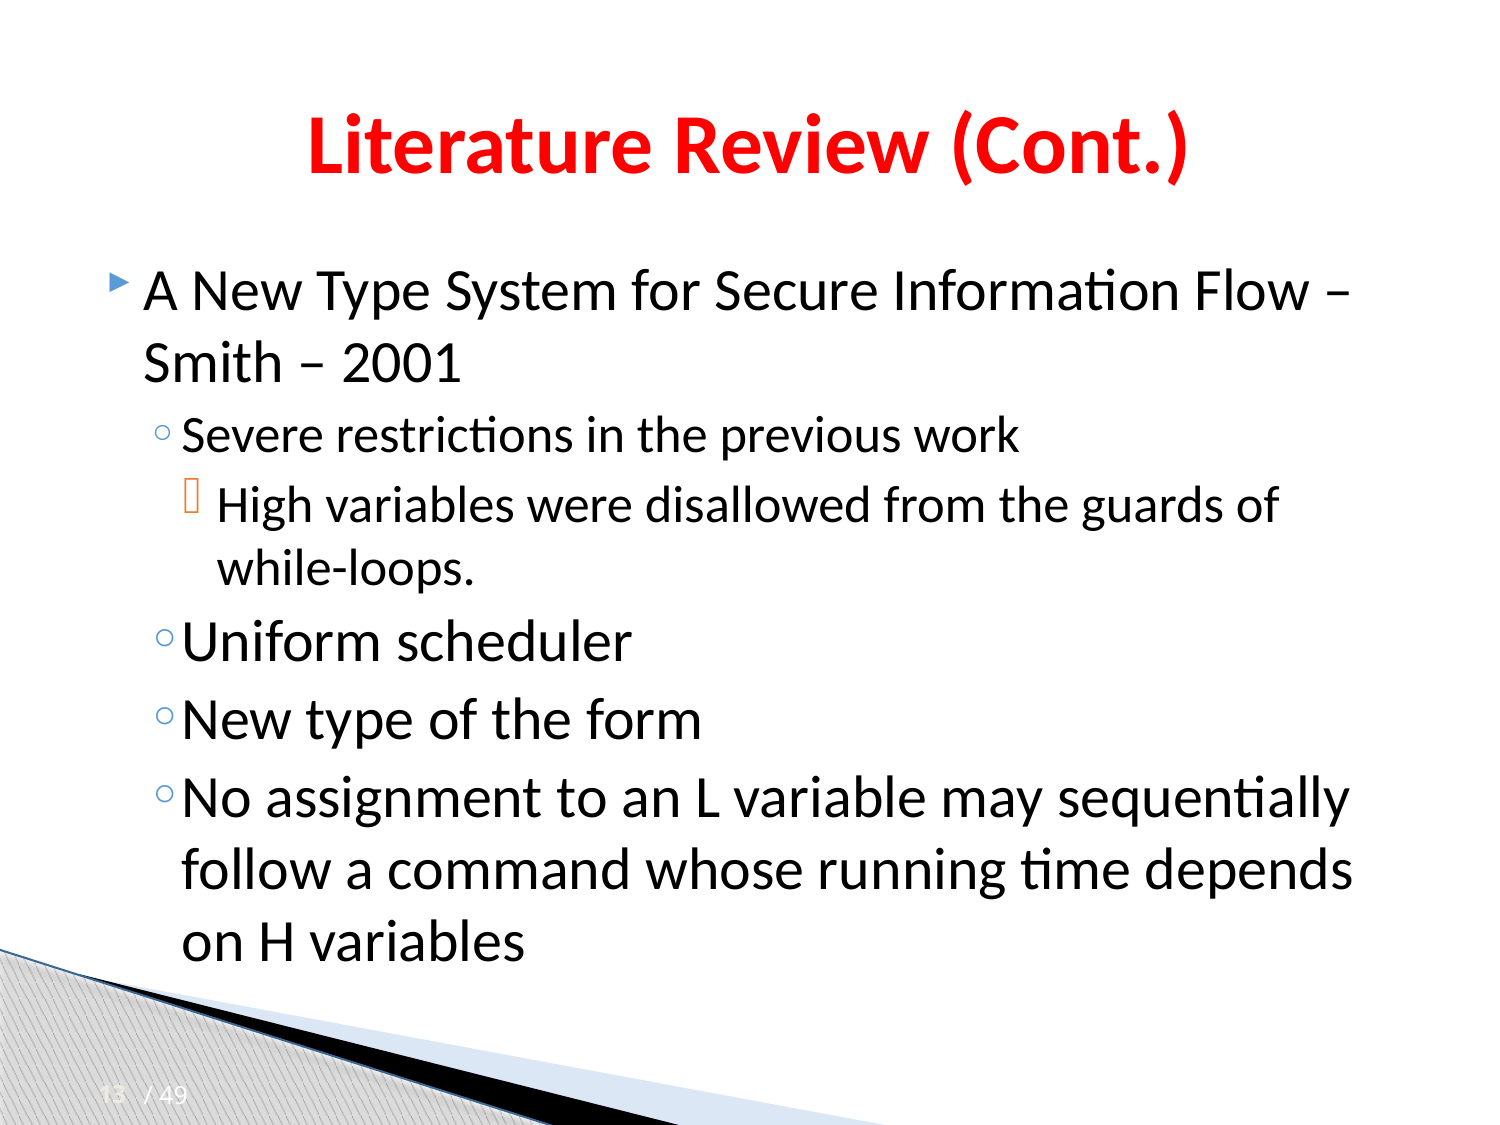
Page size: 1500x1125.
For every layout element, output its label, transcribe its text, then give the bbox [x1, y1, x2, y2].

title Literature Review (Cont.) [75, 45, 1425, 233]
slide_number 13 [75, 1065, 150, 1125]
